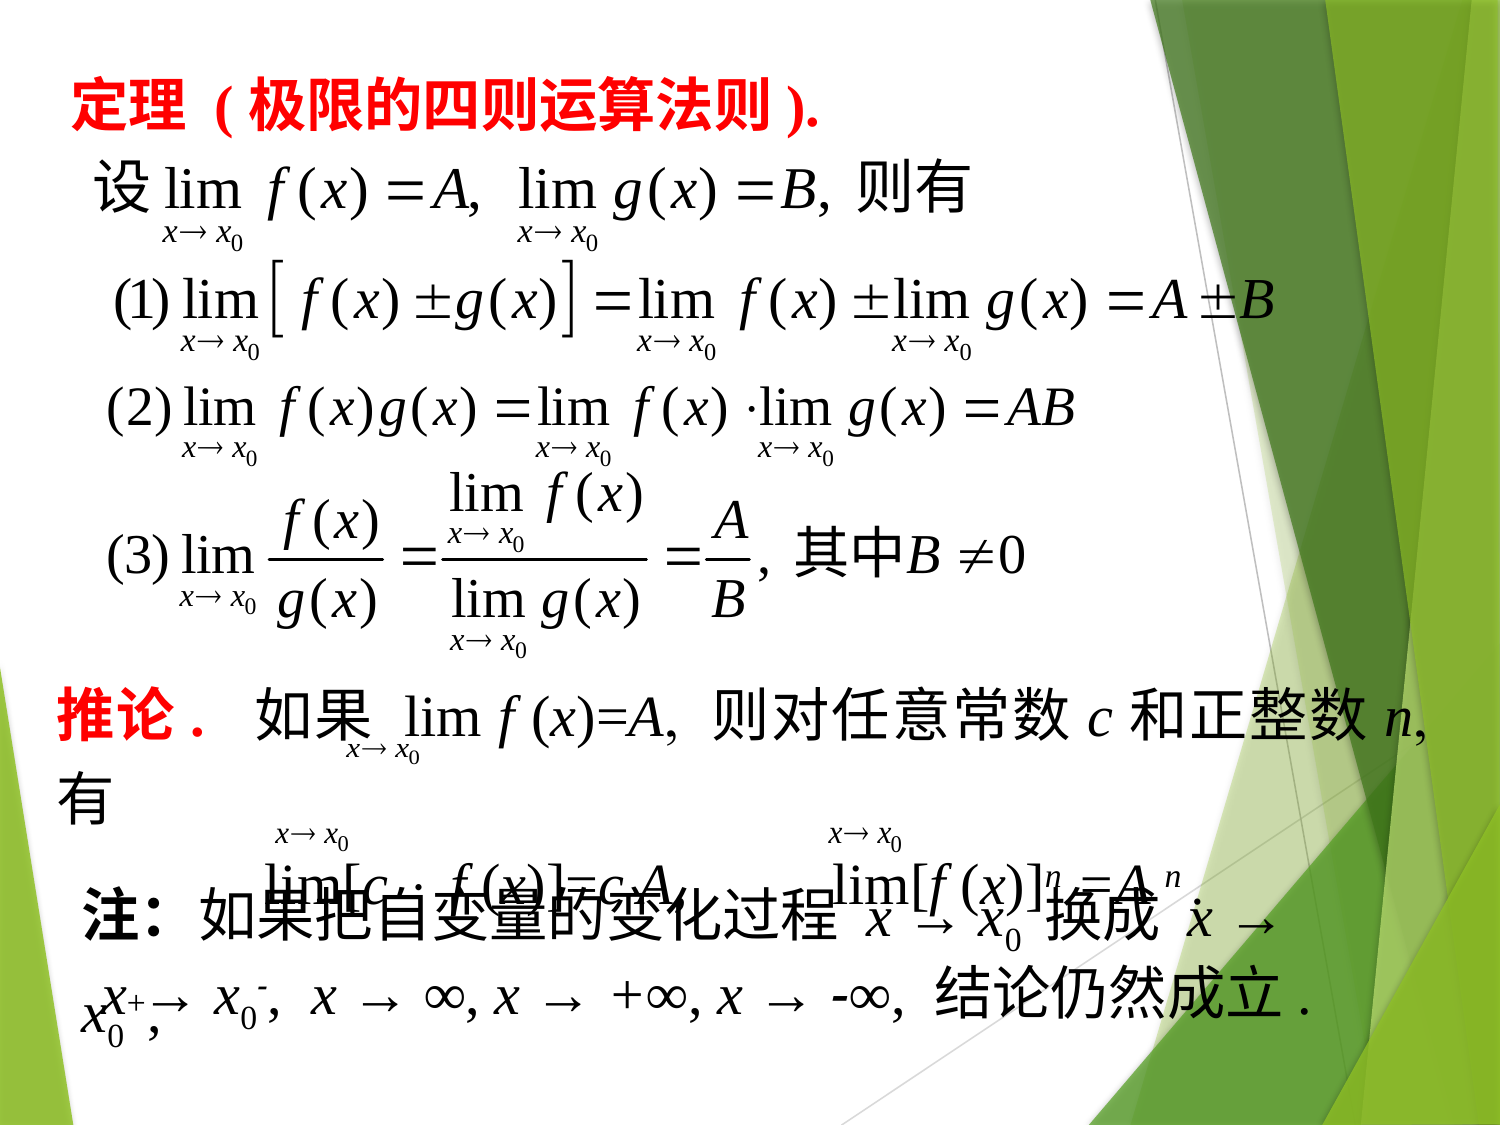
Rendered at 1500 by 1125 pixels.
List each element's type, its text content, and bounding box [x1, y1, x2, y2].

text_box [104, 254, 1286, 372]
text_box x → x0-, x → ∞, x → +∞, x → -∞, 结论仍然成立. [101, 940, 1388, 1036]
text_box 注：如果把自变量的变化过程 x → x0 换成 x → x0+, [81, 873, 1381, 1054]
text_box 定理 (极限的四则运算法则). [70, 54, 835, 139]
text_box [86, 148, 986, 263]
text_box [55, 663, 1429, 864]
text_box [98, 369, 1089, 477]
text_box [98, 455, 1039, 663]
